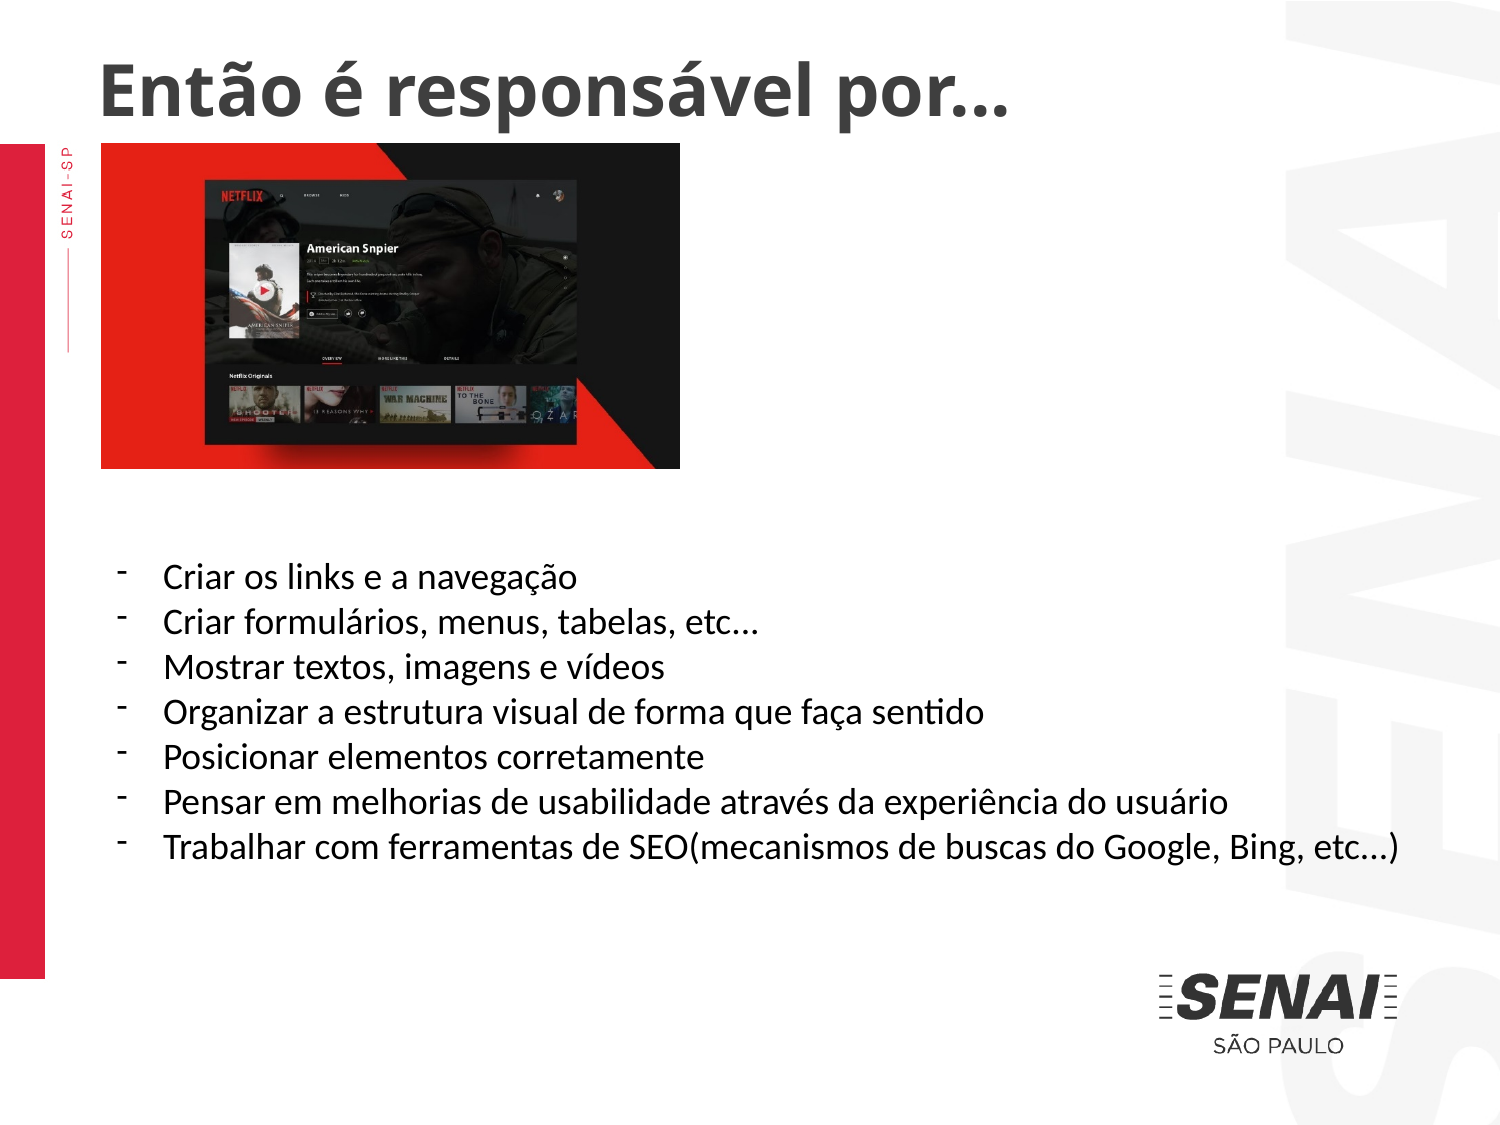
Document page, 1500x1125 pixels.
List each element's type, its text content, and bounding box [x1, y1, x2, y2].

text_box Criar os links e a navegação Criar formulários, menus, tabelas, etc... Mostrar textos, imagens e vídeos Organizar a estrutura visual de forma que faça sentido Posicionar elementos corretamente Pensar em melhorias de usabilidade através da experiência do usuário Trabalhar com ferramentas de SEO(mecanismos de buscas do Google, Bing, etc...) [101, 544, 1444, 875]
picture [0, 0, 1500, 1125]
text_box Então é responsável por... [82, 46, 1377, 140]
